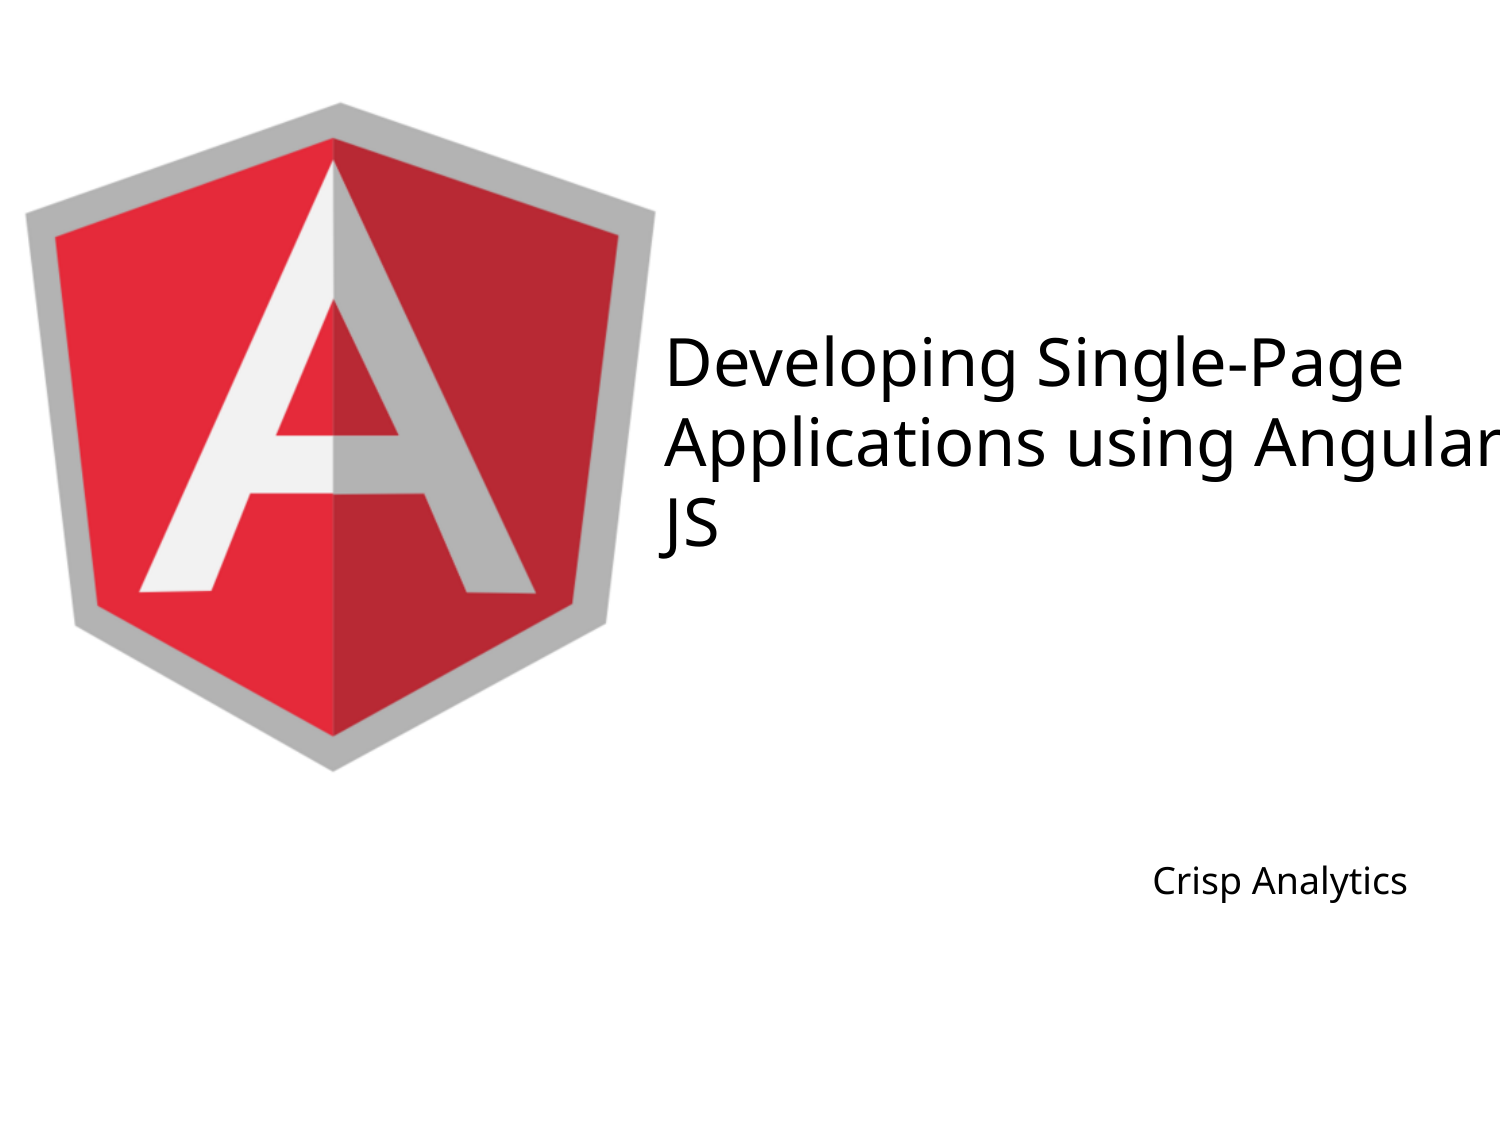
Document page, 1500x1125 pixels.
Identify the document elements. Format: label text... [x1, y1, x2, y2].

picture [0, 99, 676, 776]
text_box Developing Single-Page Applications using Angular JS [679, 312, 1500, 648]
text_box Crisp Analytics [1137, 849, 1475, 910]
